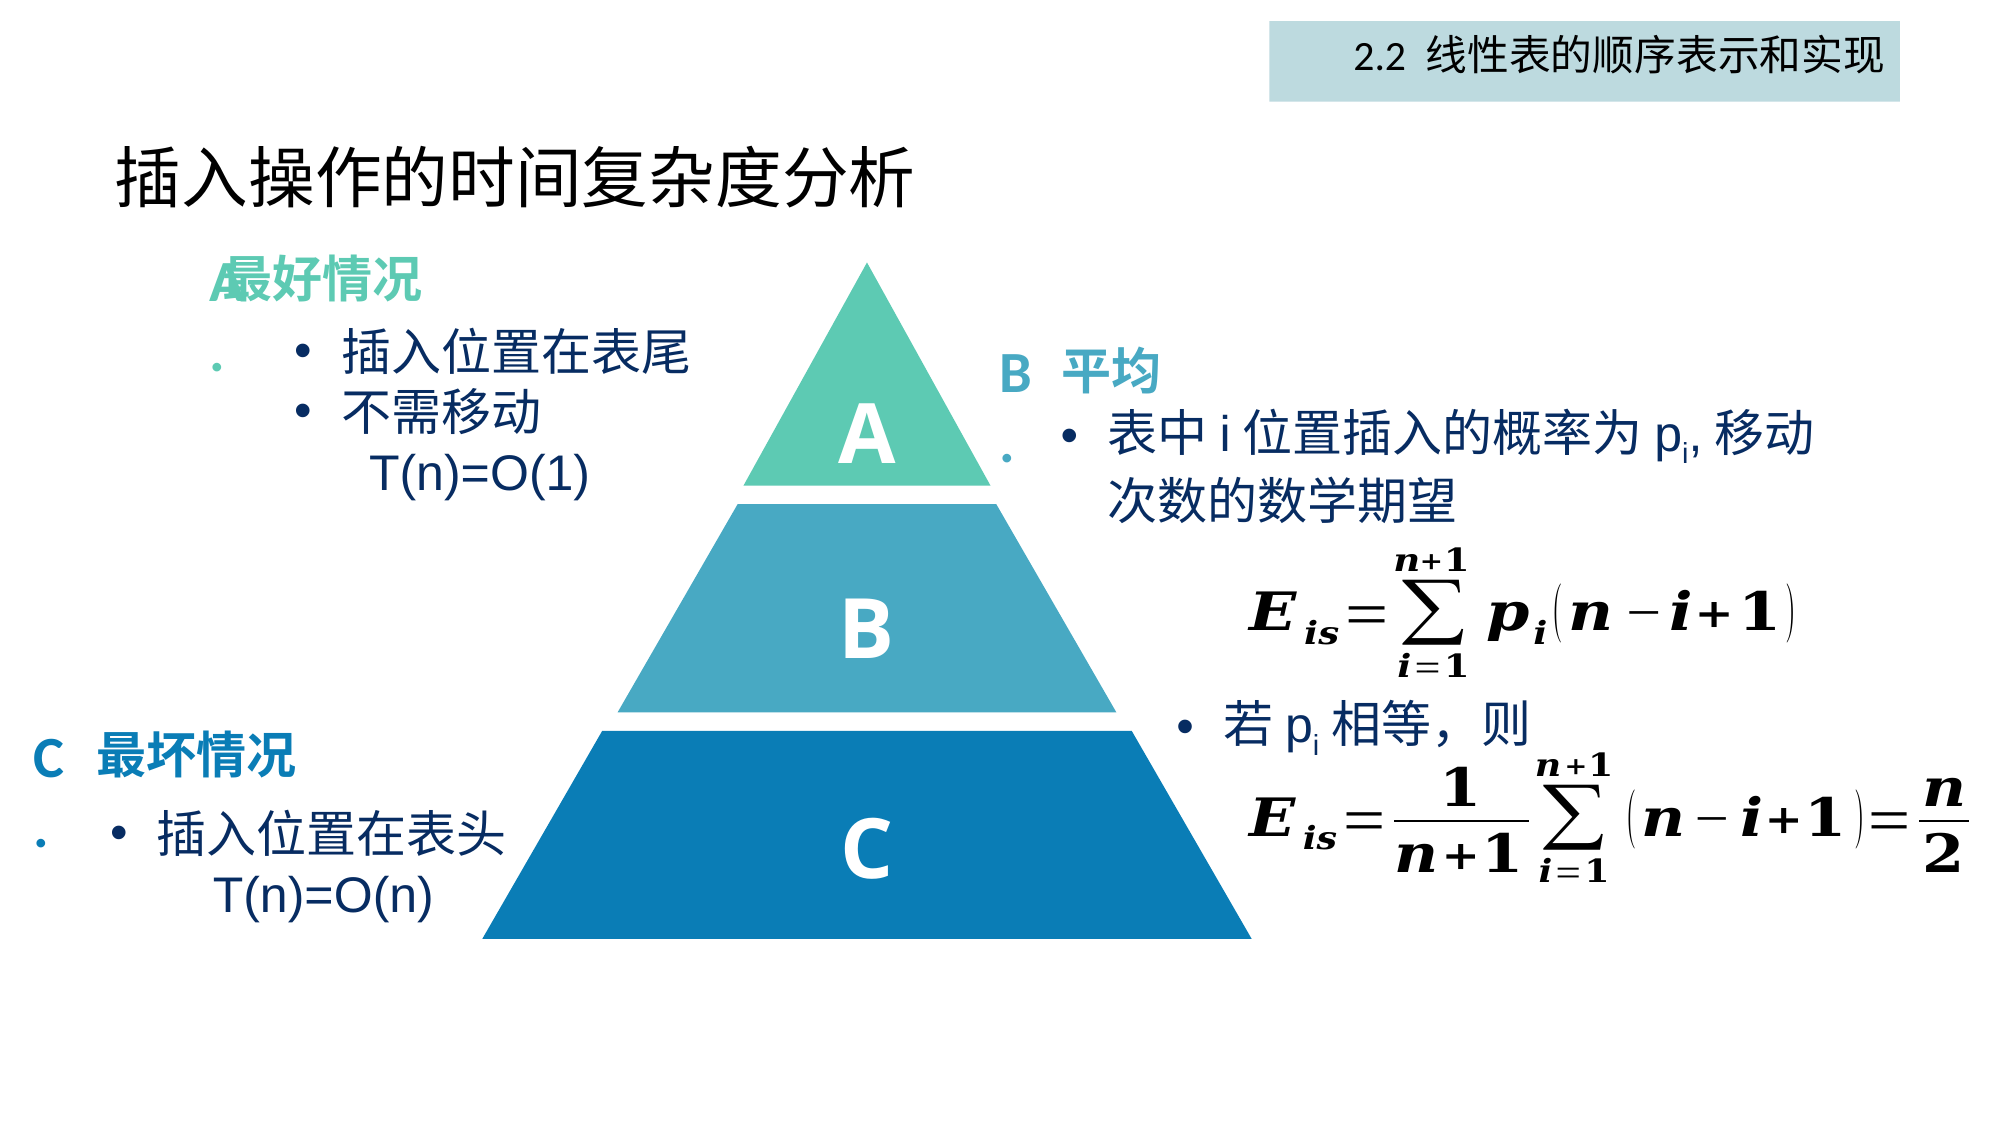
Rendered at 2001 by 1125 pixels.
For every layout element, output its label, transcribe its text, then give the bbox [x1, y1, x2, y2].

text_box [18, 711, 314, 799]
text_box A [743, 262, 991, 486]
text_box 插入位置在表尾 不需移动 T(n)=O(1) [279, 312, 710, 508]
text_box 若pi相等，则 [1161, 685, 1849, 769]
text_box B [617, 504, 1117, 713]
text_box 插入位置在表头 T(n)=O(n) [95, 795, 526, 930]
title 插入操作的时间复杂度分析 [99, 120, 1900, 233]
text_box C [482, 730, 1252, 939]
list 2.2 线性表的顺序表示和实现 [1269, 21, 1900, 102]
text_box 表中i位置插入的概率为pi,移动次数的数学期望 [1045, 393, 1872, 537]
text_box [194, 235, 386, 322]
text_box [984, 326, 1178, 414]
